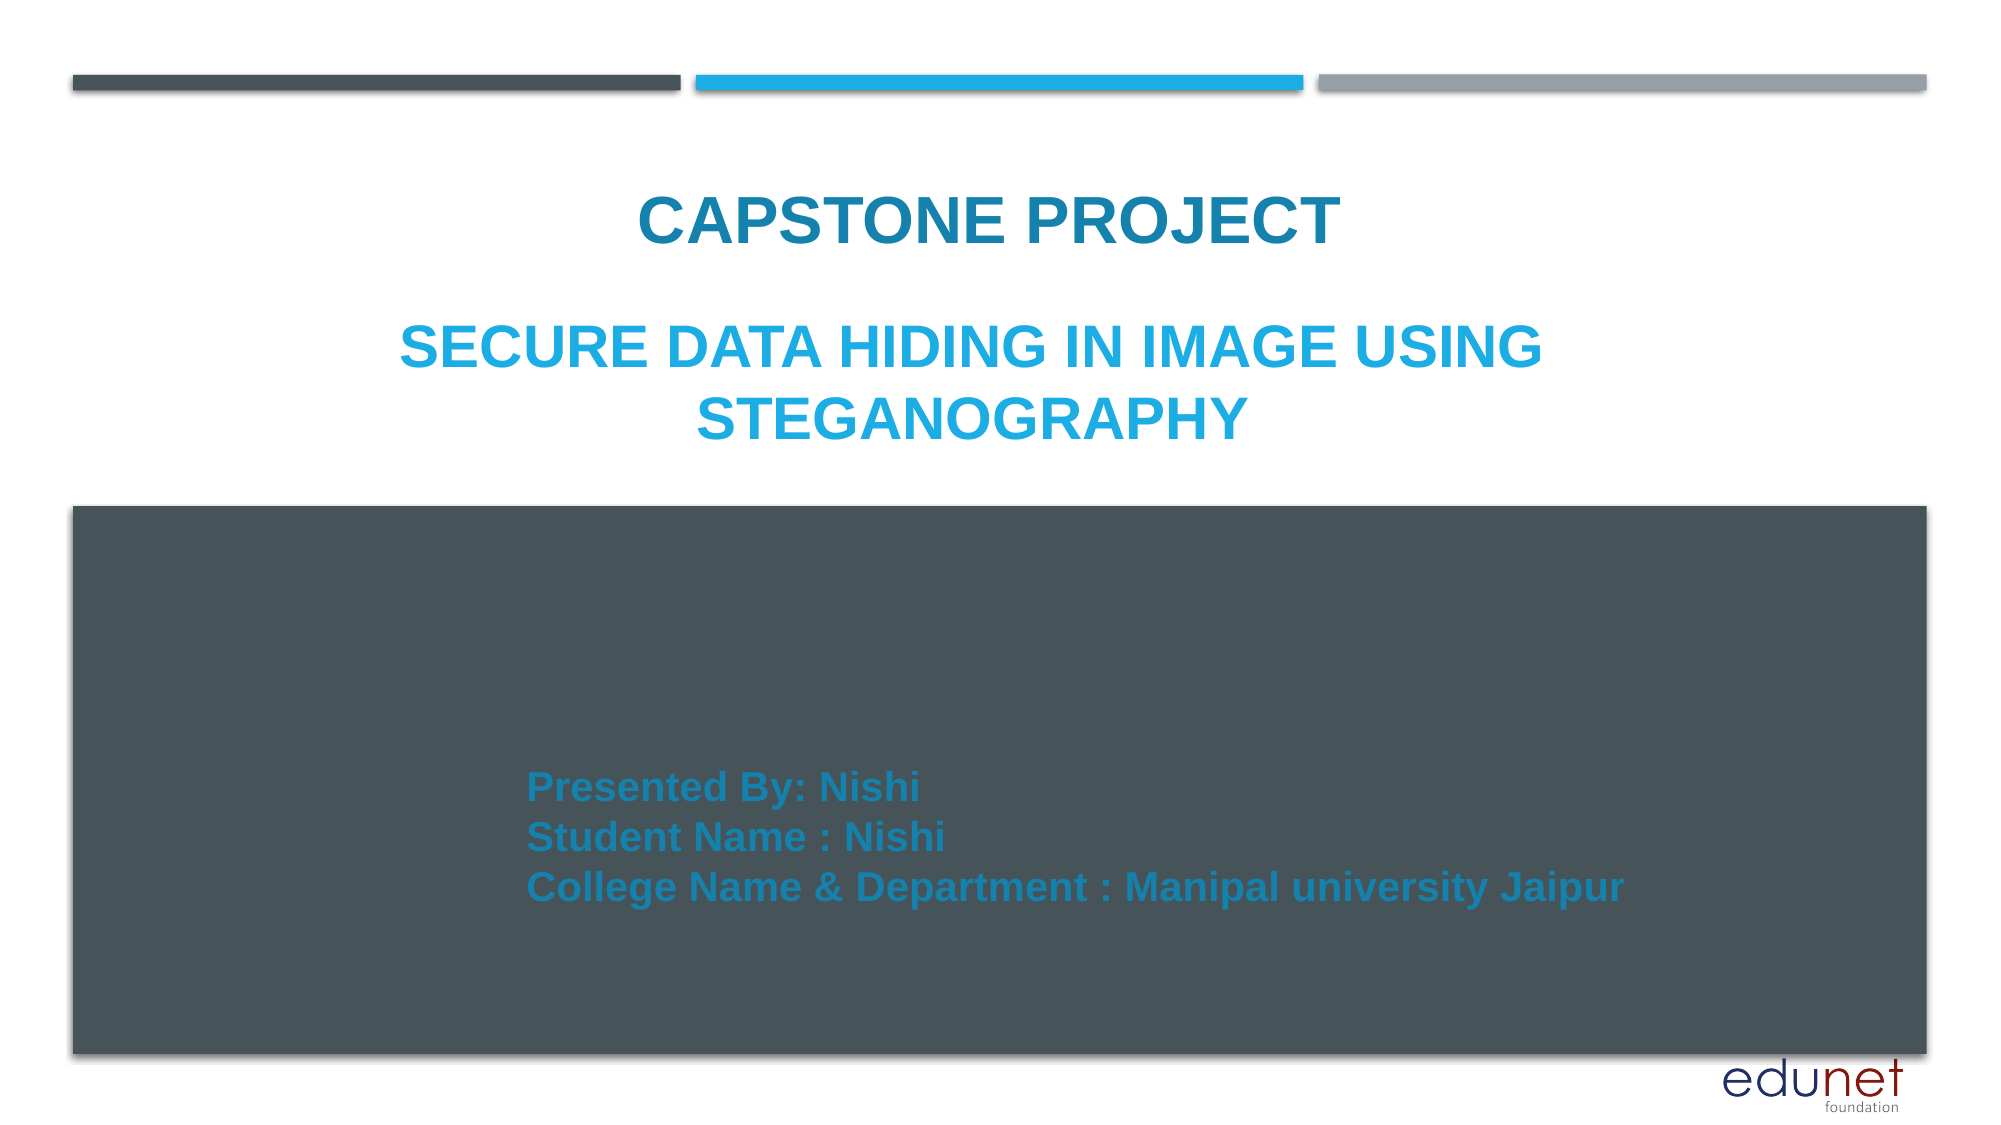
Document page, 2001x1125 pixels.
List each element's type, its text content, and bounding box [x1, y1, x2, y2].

text_box Presented By: Nishi Student Name : Nishi College Name & Department : Manipal university Jaipur [511, 752, 1821, 968]
text_box CAPSTONE PROJECT [0, 169, 2000, 265]
title Secure Data Hiding in Image Using Steganography [222, 298, 1723, 460]
picture [1719, 1056, 1905, 1116]
